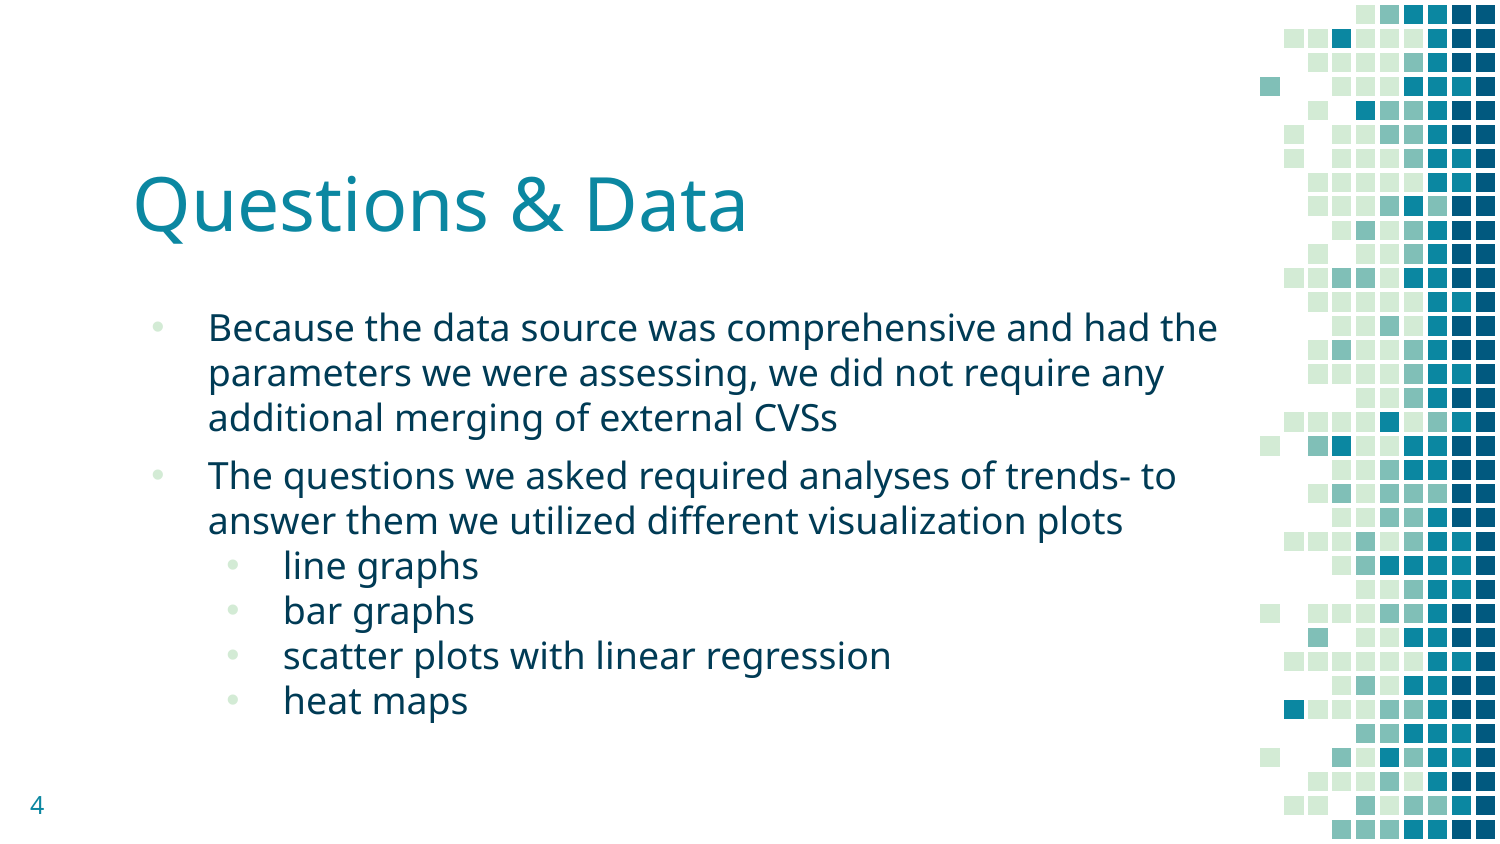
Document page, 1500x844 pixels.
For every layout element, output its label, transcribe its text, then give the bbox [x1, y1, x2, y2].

slide_number 4 [15, 774, 105, 839]
list Because the data source was comprehensive and had the parameters we were assessing, we did not require any additional merging of external CVSs The questions we asked required analyses of trends- to answer them we utilized different visualization plots line graphs bar graphs scatter plots with linear regression heat maps [117, 289, 1246, 796]
title Questions & Data [117, 121, 1227, 262]
